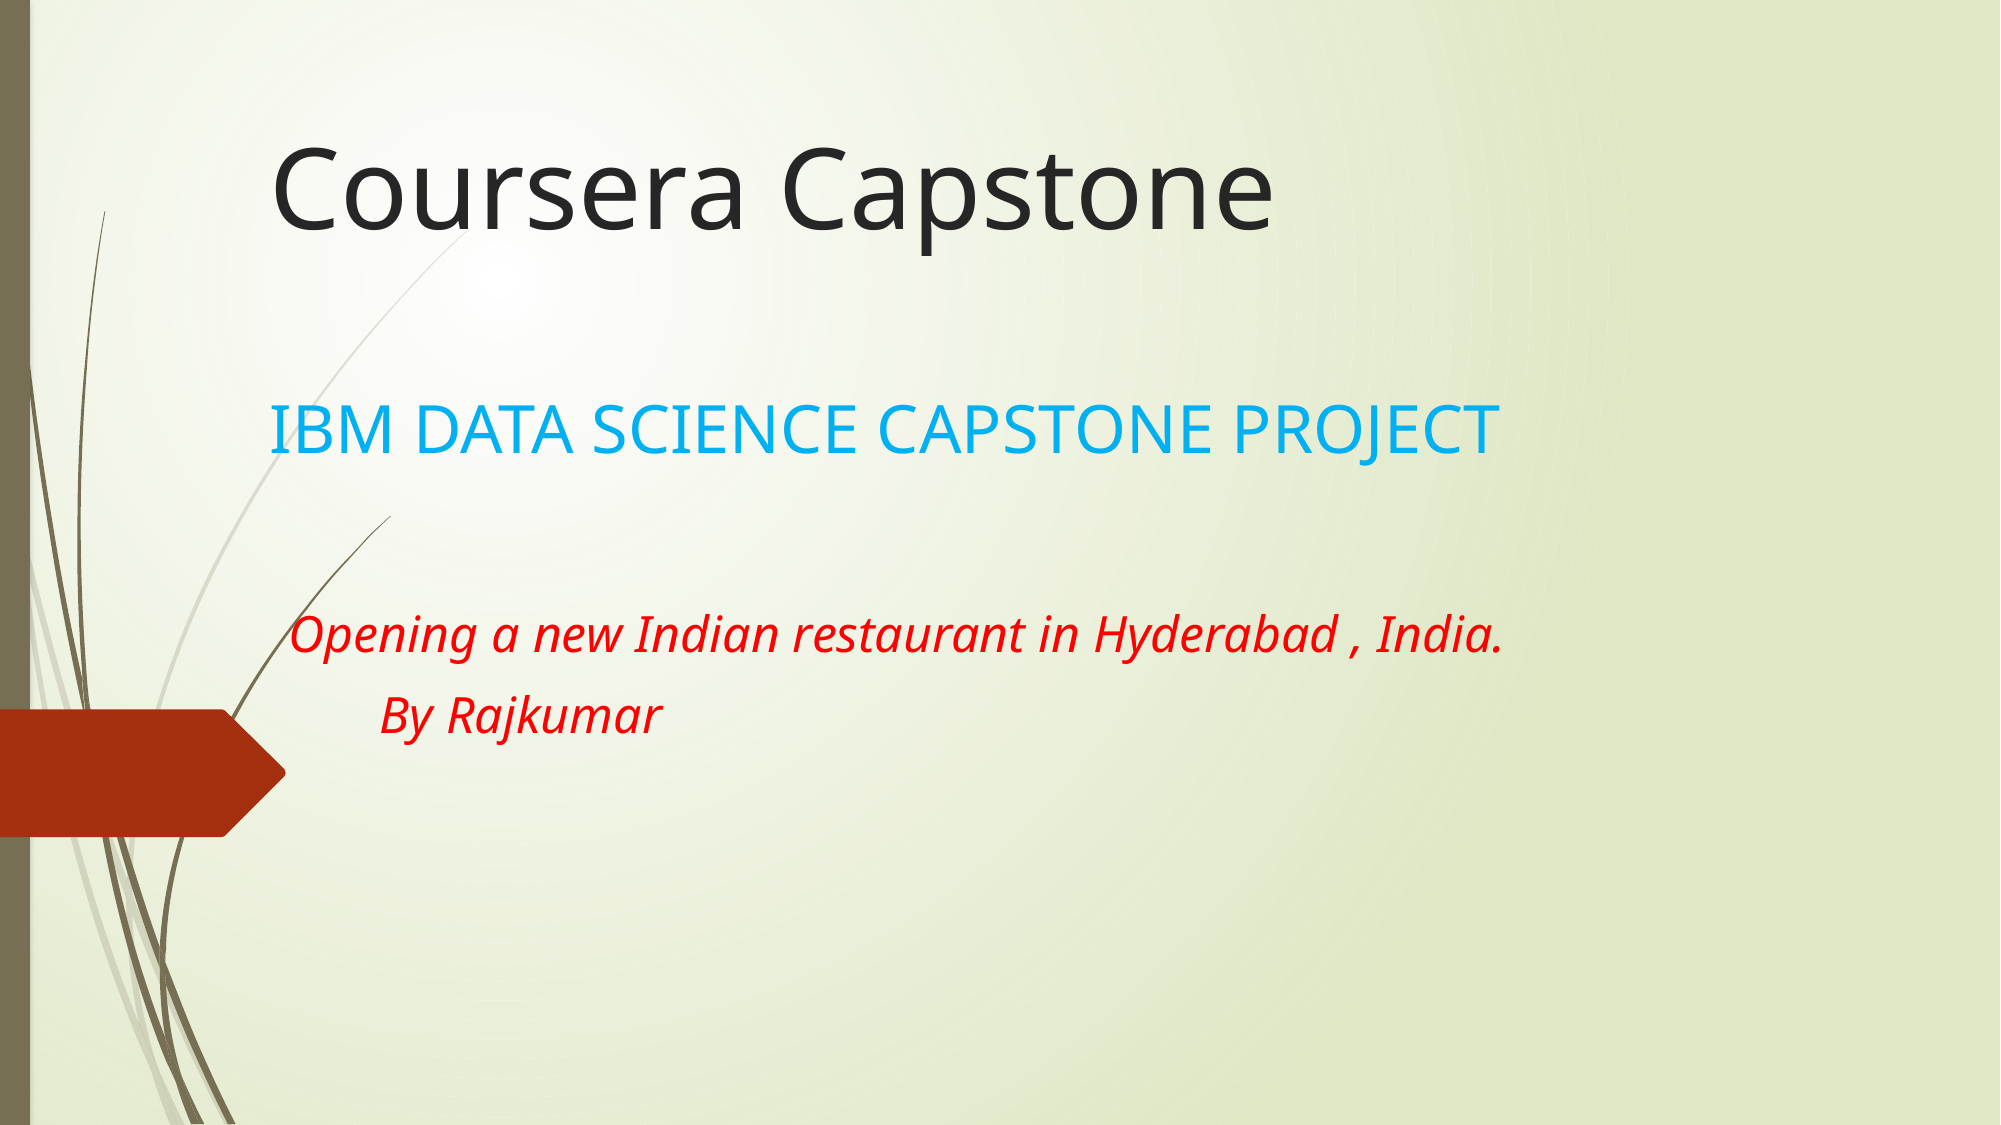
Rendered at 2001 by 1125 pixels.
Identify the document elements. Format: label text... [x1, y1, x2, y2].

title Coursera Capstone IBM DATA SCIENCE CAPSTONE PROJECT [254, 102, 1764, 475]
subtitle Opening a new Indian restaurant in Hyderabad , India. By Rajkumar [273, 595, 1764, 780]
